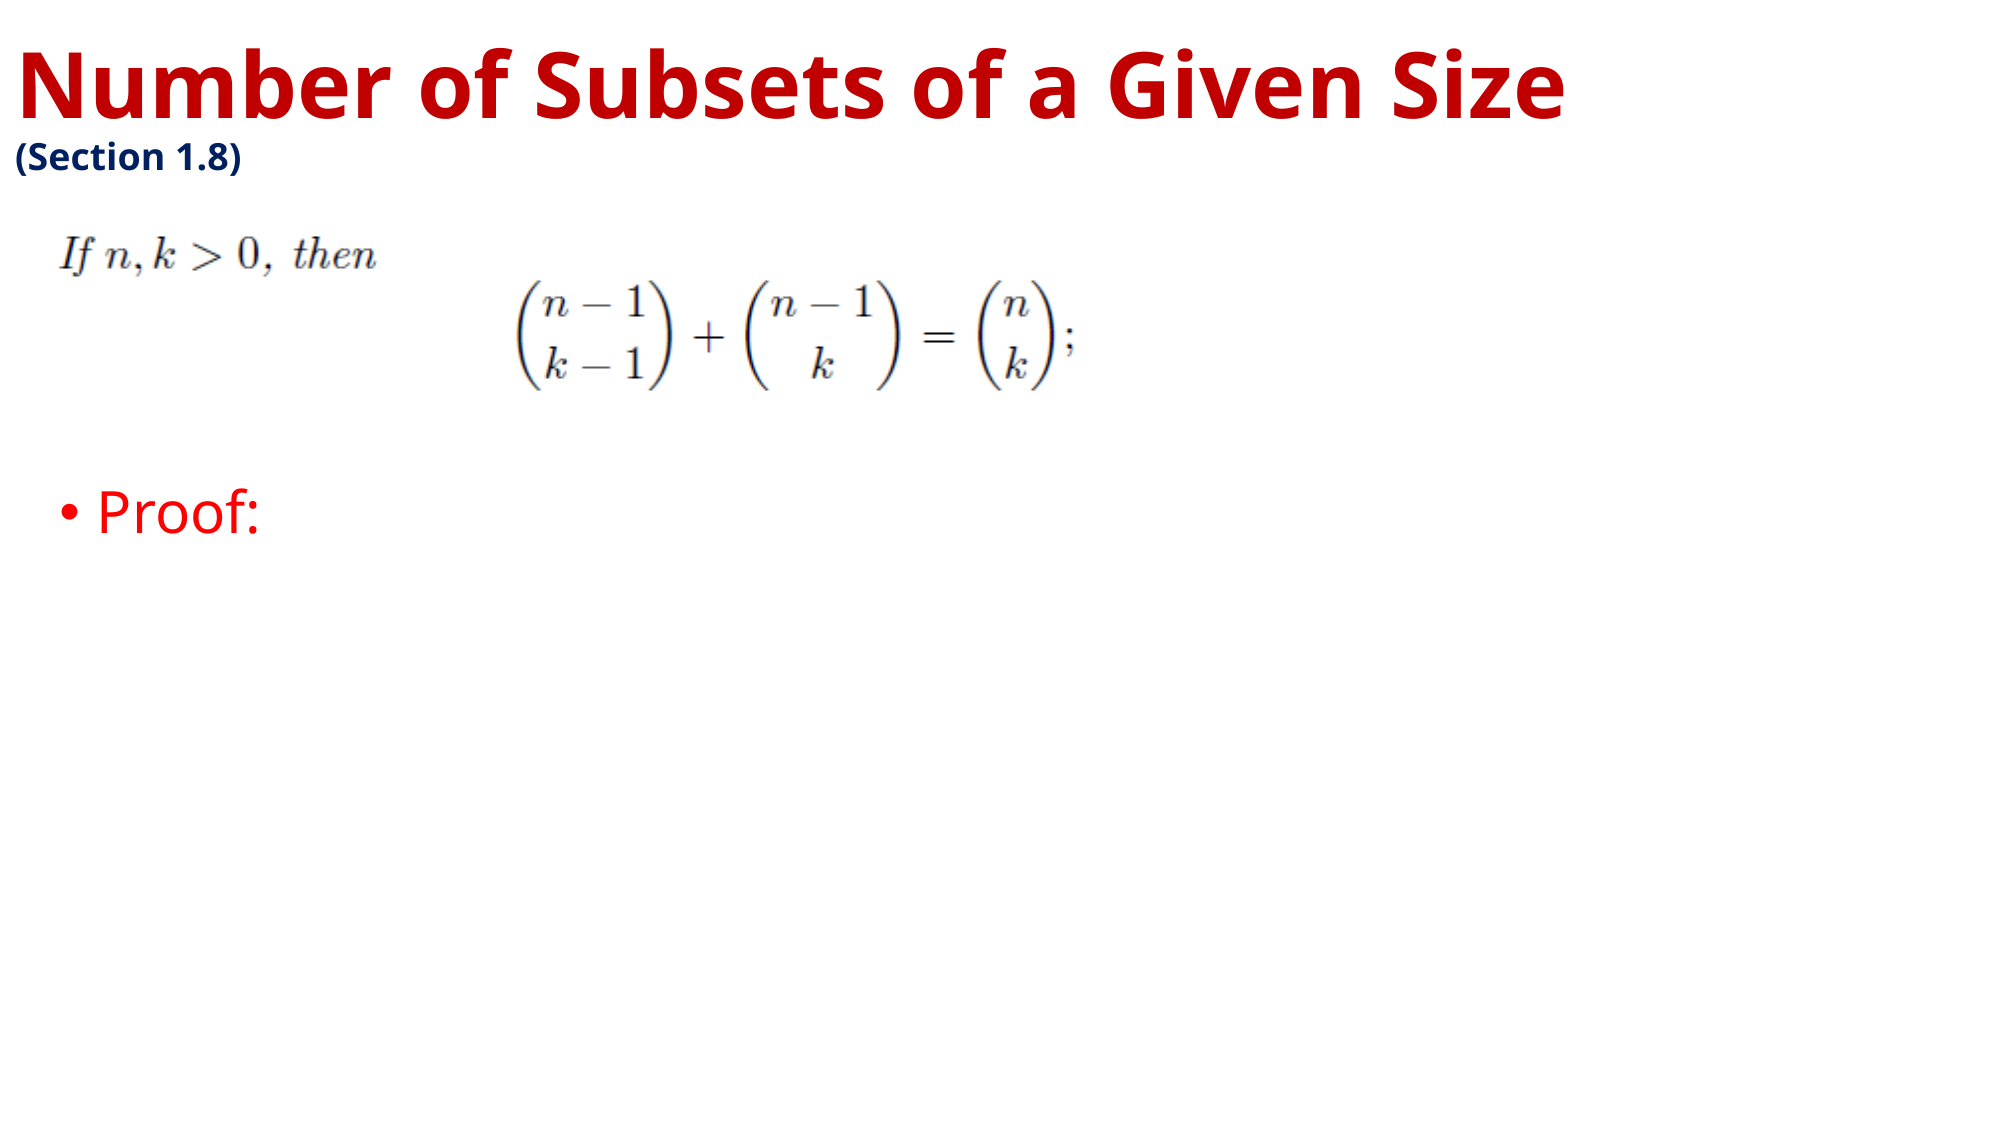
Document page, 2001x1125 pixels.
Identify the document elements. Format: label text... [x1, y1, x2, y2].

title Number of Subsets of a Given Size (Section 1.8) [0, 0, 1725, 218]
list Proof: [44, 217, 1931, 1105]
picture [44, 217, 1100, 417]
